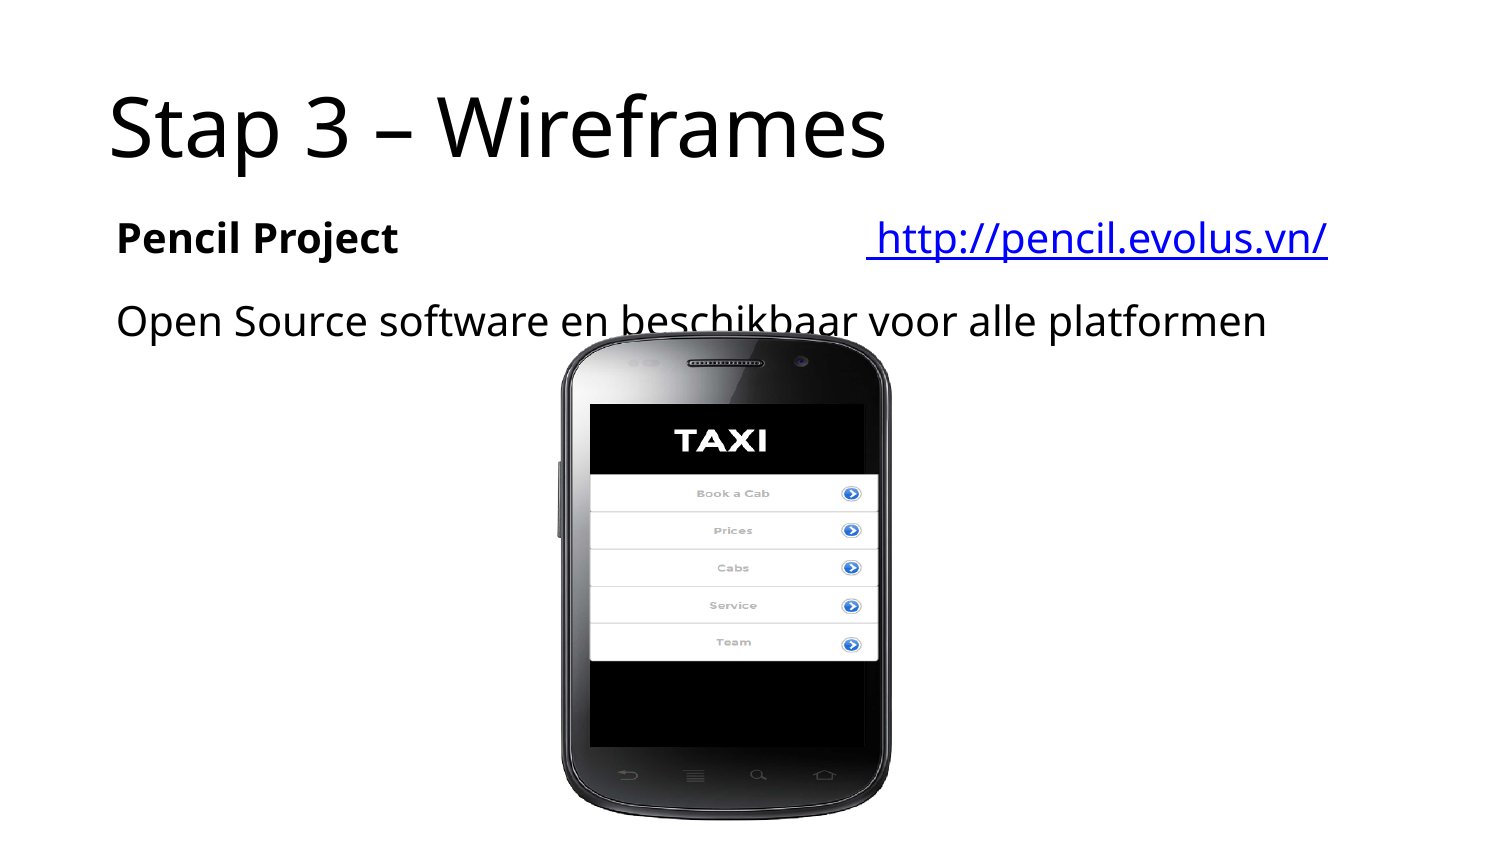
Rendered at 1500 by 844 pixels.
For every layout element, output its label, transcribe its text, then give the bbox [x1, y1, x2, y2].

text_box Stap 3 – Wireframes [93, 66, 1500, 154]
text_box Pencil Project http://pencil.evolus.vn/ Open Source software en beschikbaar voor alle platformen [82, 176, 1442, 302]
picture [312, 304, 1131, 844]
